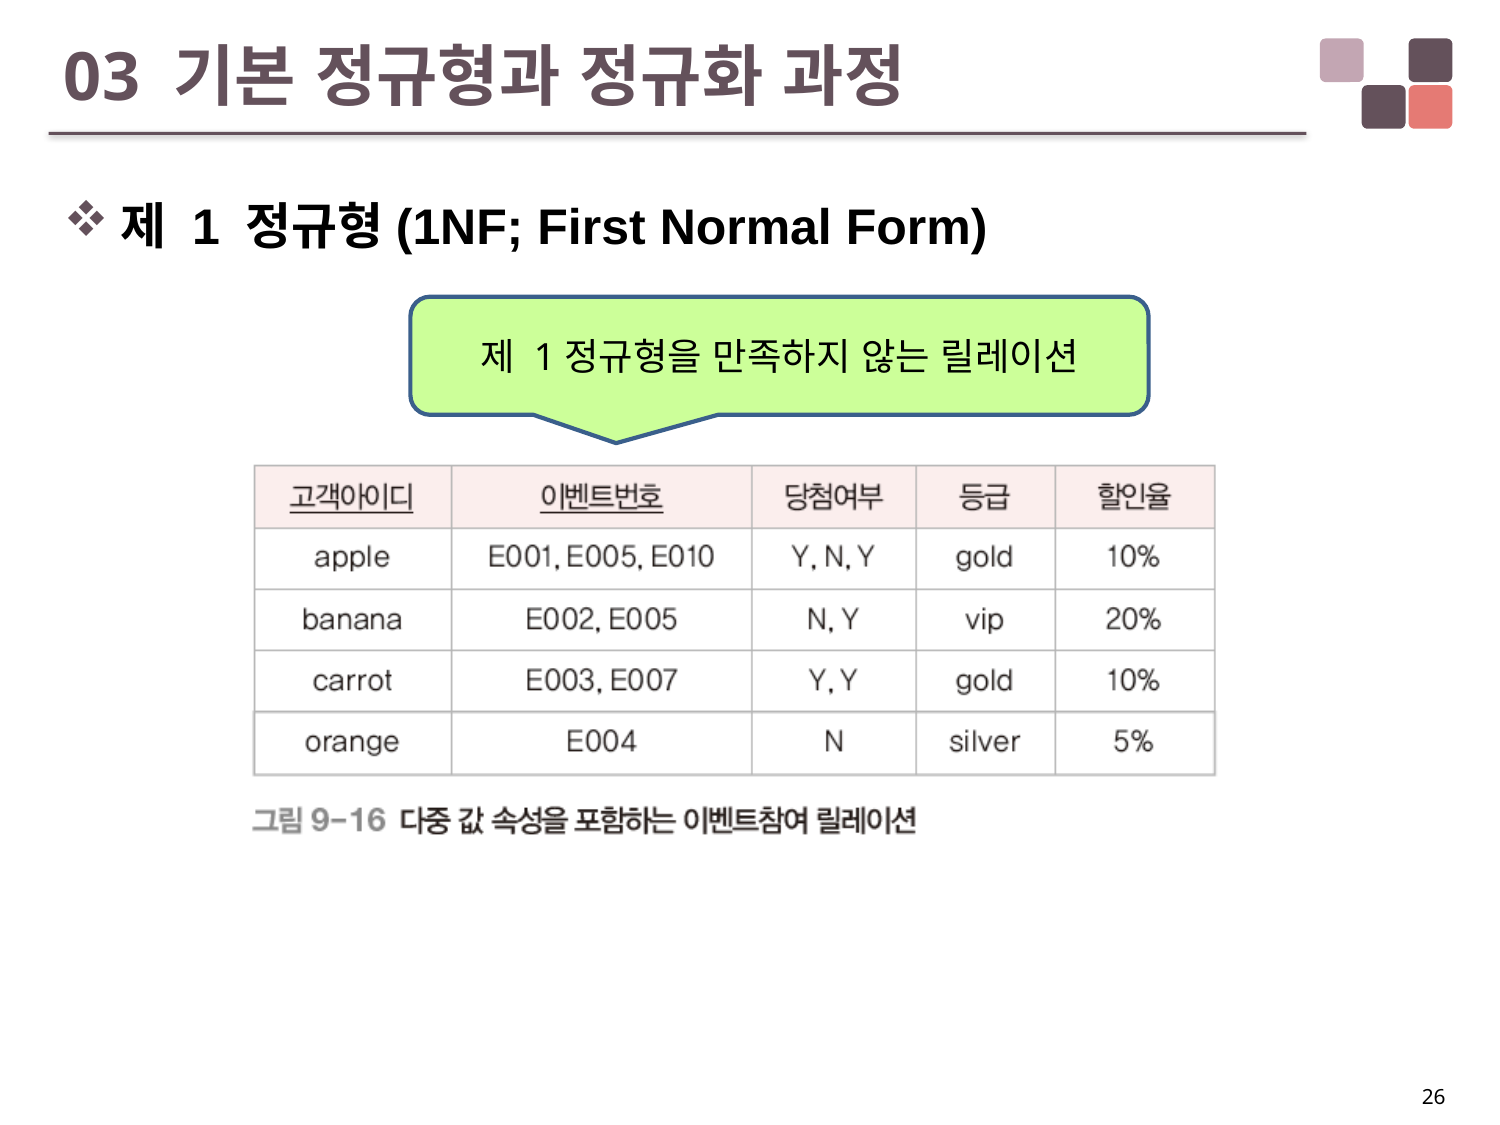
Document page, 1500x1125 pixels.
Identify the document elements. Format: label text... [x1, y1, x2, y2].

title 03 기본 정규형과 정규화 과정 [48, 25, 1459, 123]
text_box 제 1정규형을 만족하지 않는 릴레이션 [408, 294, 1151, 446]
list 제 1 정규형(1NF; First Normal Form) [48, 187, 1452, 1097]
picture [240, 451, 1230, 845]
